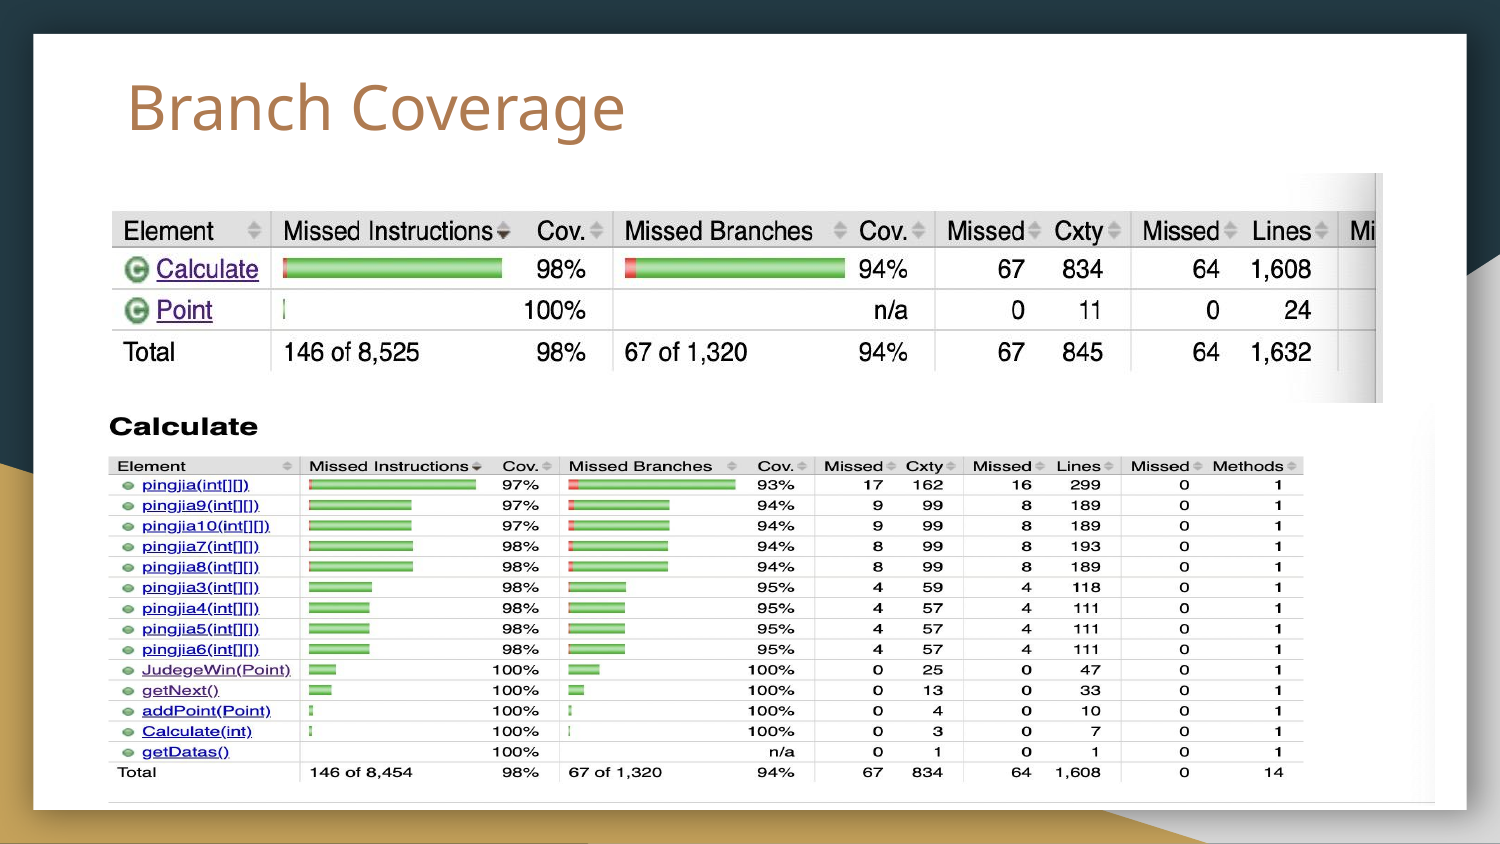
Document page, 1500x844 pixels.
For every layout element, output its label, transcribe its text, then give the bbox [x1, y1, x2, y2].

picture [97, 173, 1435, 806]
title Branch Coverage [111, 52, 1343, 171]
